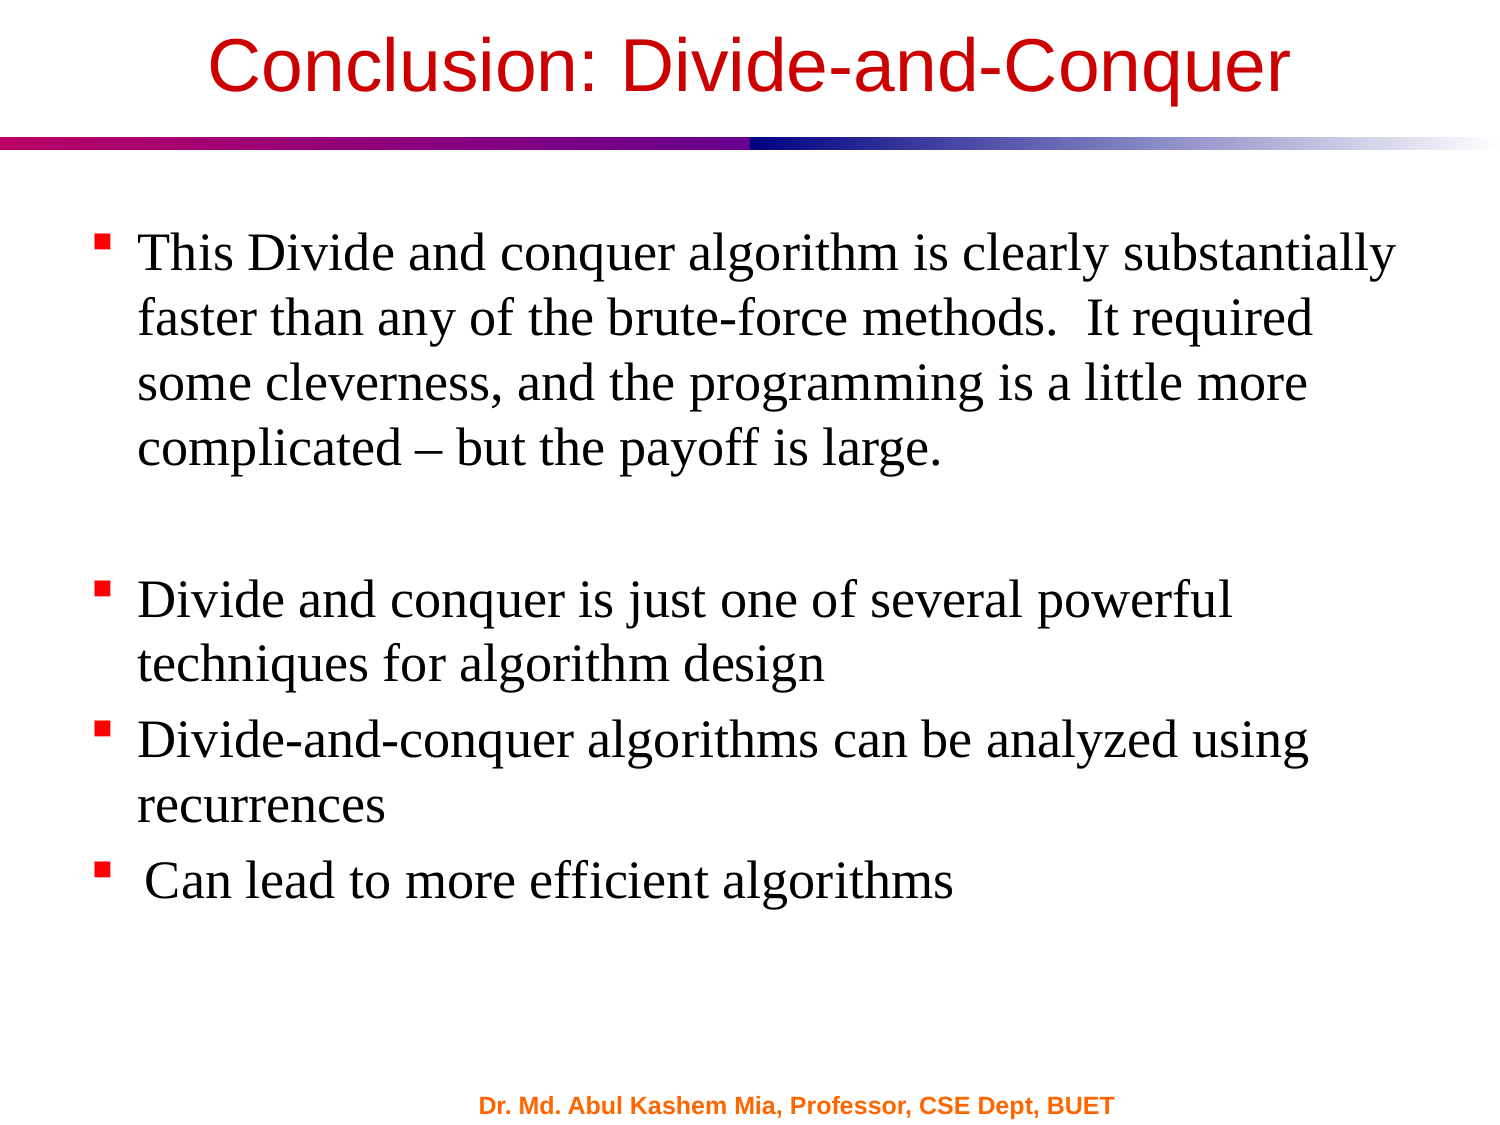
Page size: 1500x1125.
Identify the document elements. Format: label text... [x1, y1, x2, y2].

title Conclusion: Divide-and-Conquer [74, 37, 1426, 114]
text_box This Divide and conquer algorithm is clearly substantially faster than any of the brute-force methods. It required some cleverness, and the programming is a little more complicated – but the payoff is large. Divide and conquer is just one of several powerful techniques for algorithm design Divide-and-conquer algorithms can be analyzed using recurrences Can lead to more efficient algorithms [75, 208, 1417, 1035]
